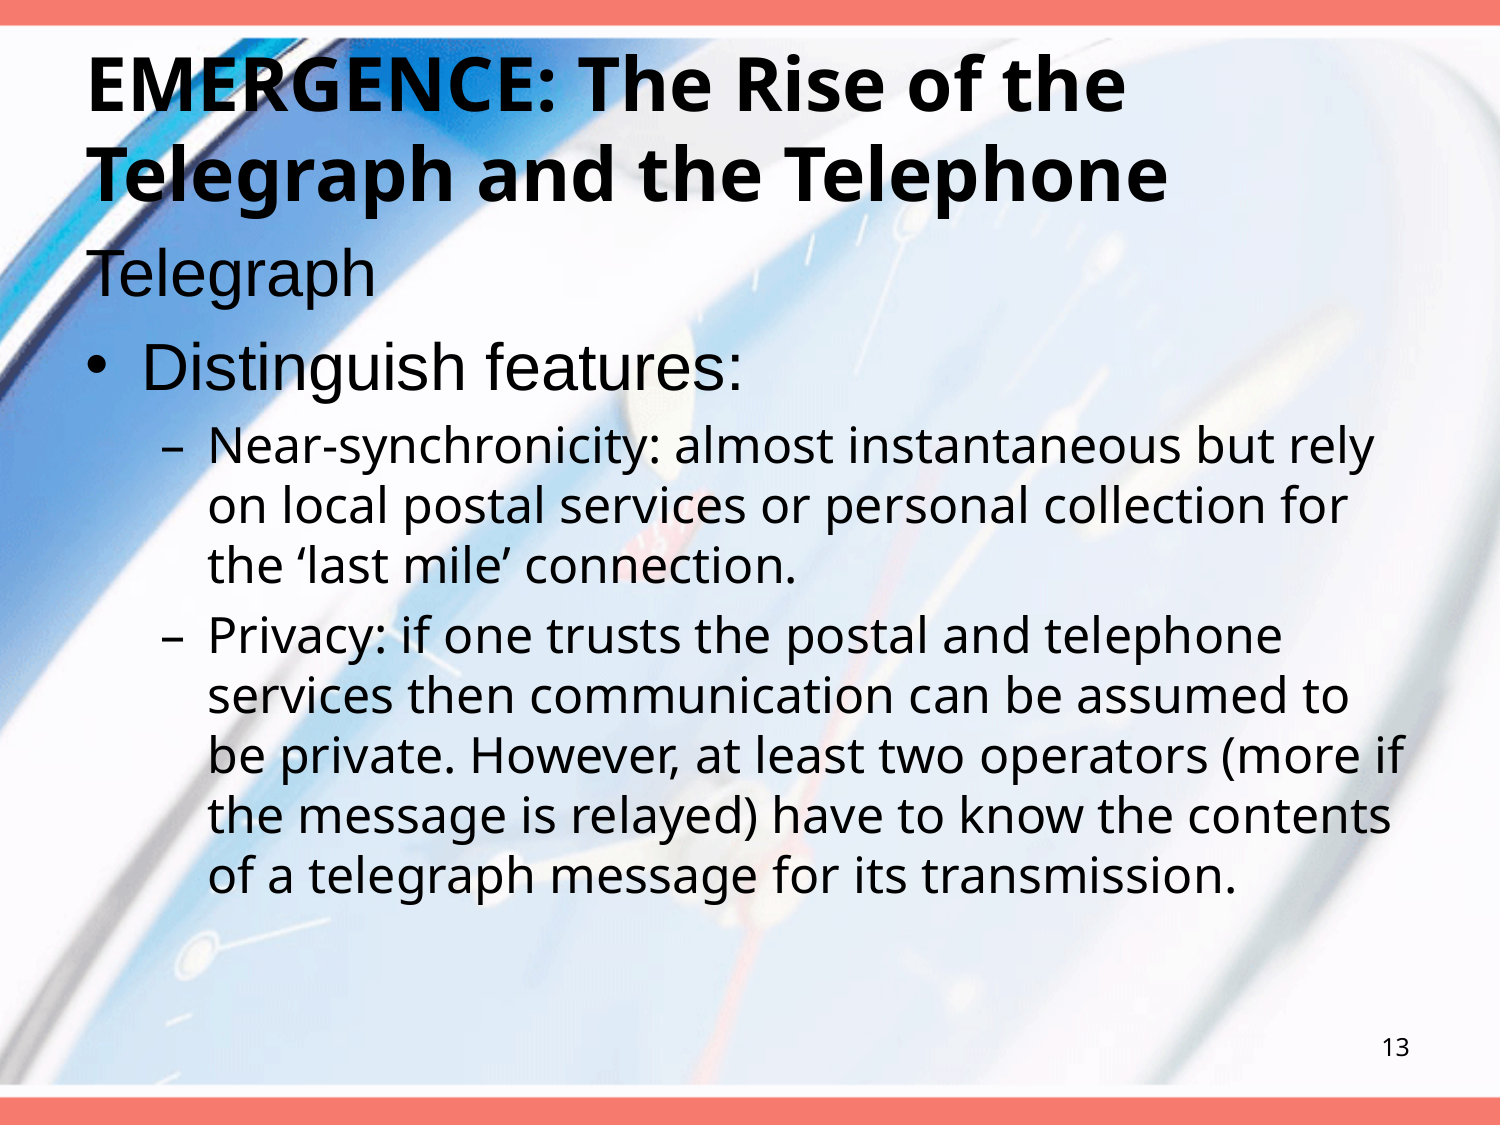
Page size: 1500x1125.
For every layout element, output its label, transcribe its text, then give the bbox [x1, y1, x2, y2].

picture [0, 0, 1500, 1125]
list Telegraph Distinguish features: Near-synchronicity: almost instantaneous but rely on local postal services or personal collection for the ‘last mile’ connection. Privacy: if one trusts the postal and telephone services then communication can be assumed to be private. However, at least two operators (more if the message is relayed) have to know the contents of a telegraph message for its transmission. [70, 222, 1425, 1005]
title EMERGENCE: The Rise of the Telegraph and the Telephone [70, 70, 1425, 183]
slide_number 13 [1074, 1024, 1425, 1088]
